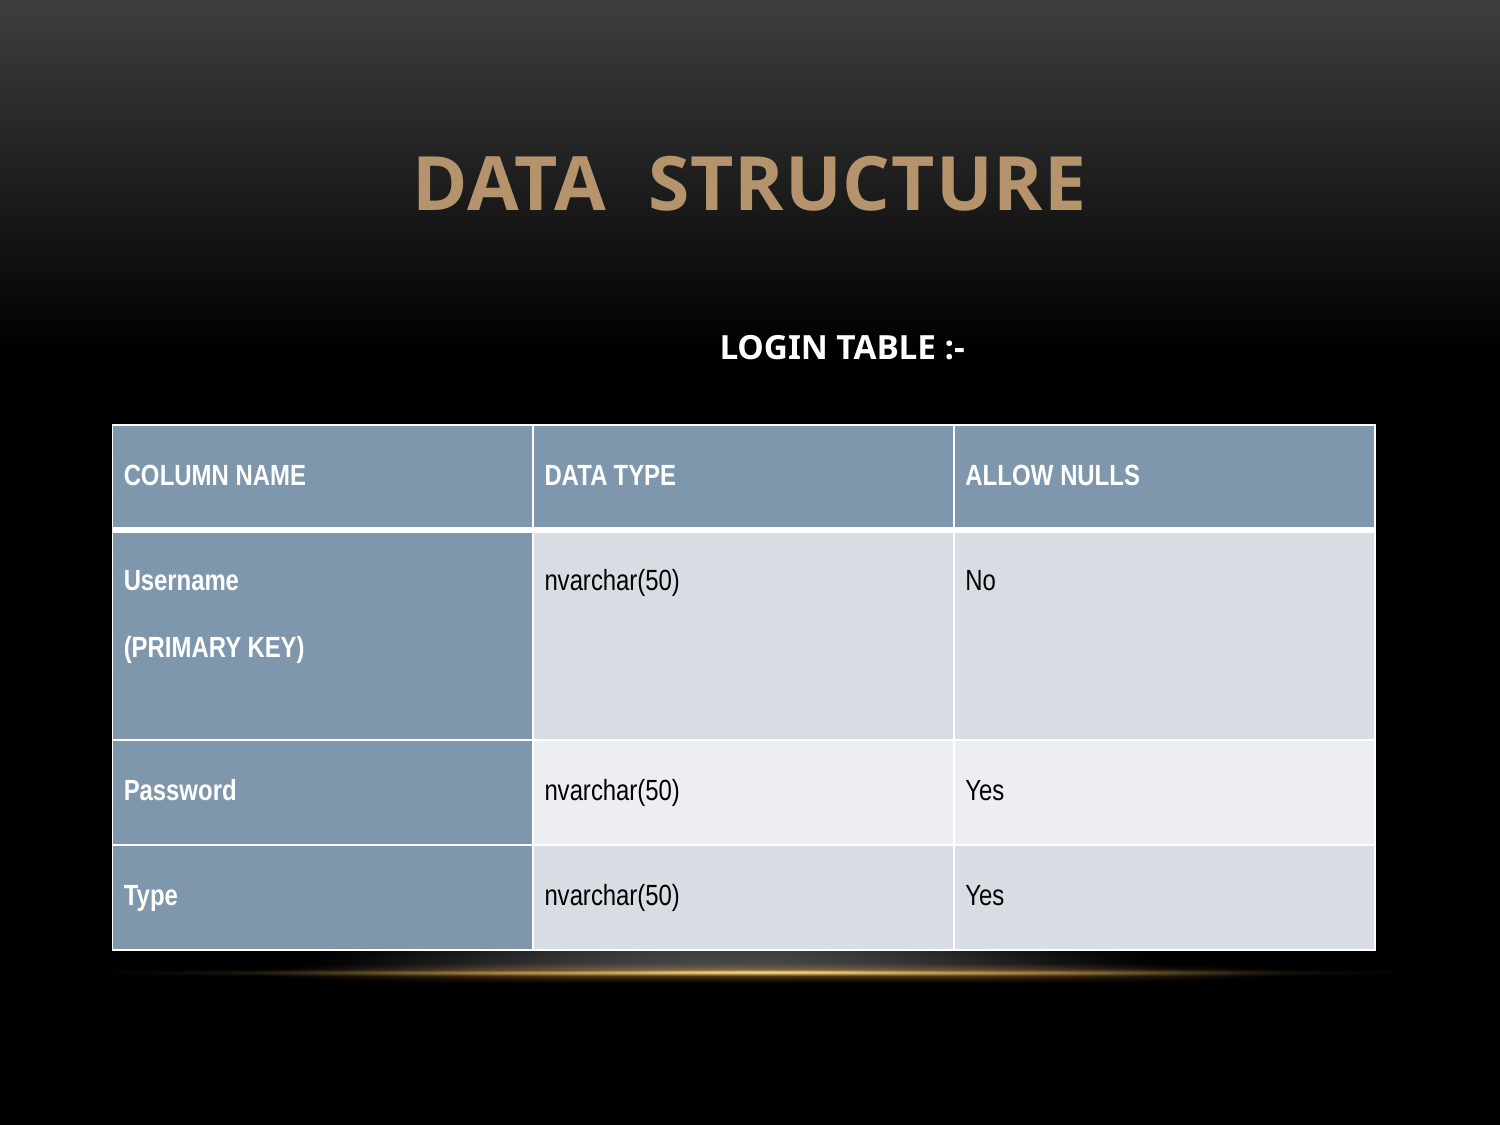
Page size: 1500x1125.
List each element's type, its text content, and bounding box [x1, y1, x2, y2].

table_cell Type [113, 846, 532, 949]
text_box LOGIN TABLE :- [704, 318, 981, 419]
table_cell nvarchar(50) [534, 846, 953, 949]
table_cell Username (PRIMARY KEY) [113, 533, 532, 739]
table_cell nvarchar(50) [534, 533, 953, 739]
table_cell No [955, 533, 1374, 739]
table_header COLUMN NAME [113, 426, 532, 527]
table_cell Yes [955, 741, 1374, 844]
table_cell nvarchar(50) [534, 741, 953, 844]
table_header DATA TYPE [534, 426, 953, 527]
table_header ALLOW NULLS [955, 426, 1374, 527]
table_cell Password [113, 741, 532, 844]
picture [0, 0, 1500, 1125]
table_cell Yes [955, 846, 1374, 949]
title DATA STRUCTURE [99, 45, 1400, 233]
